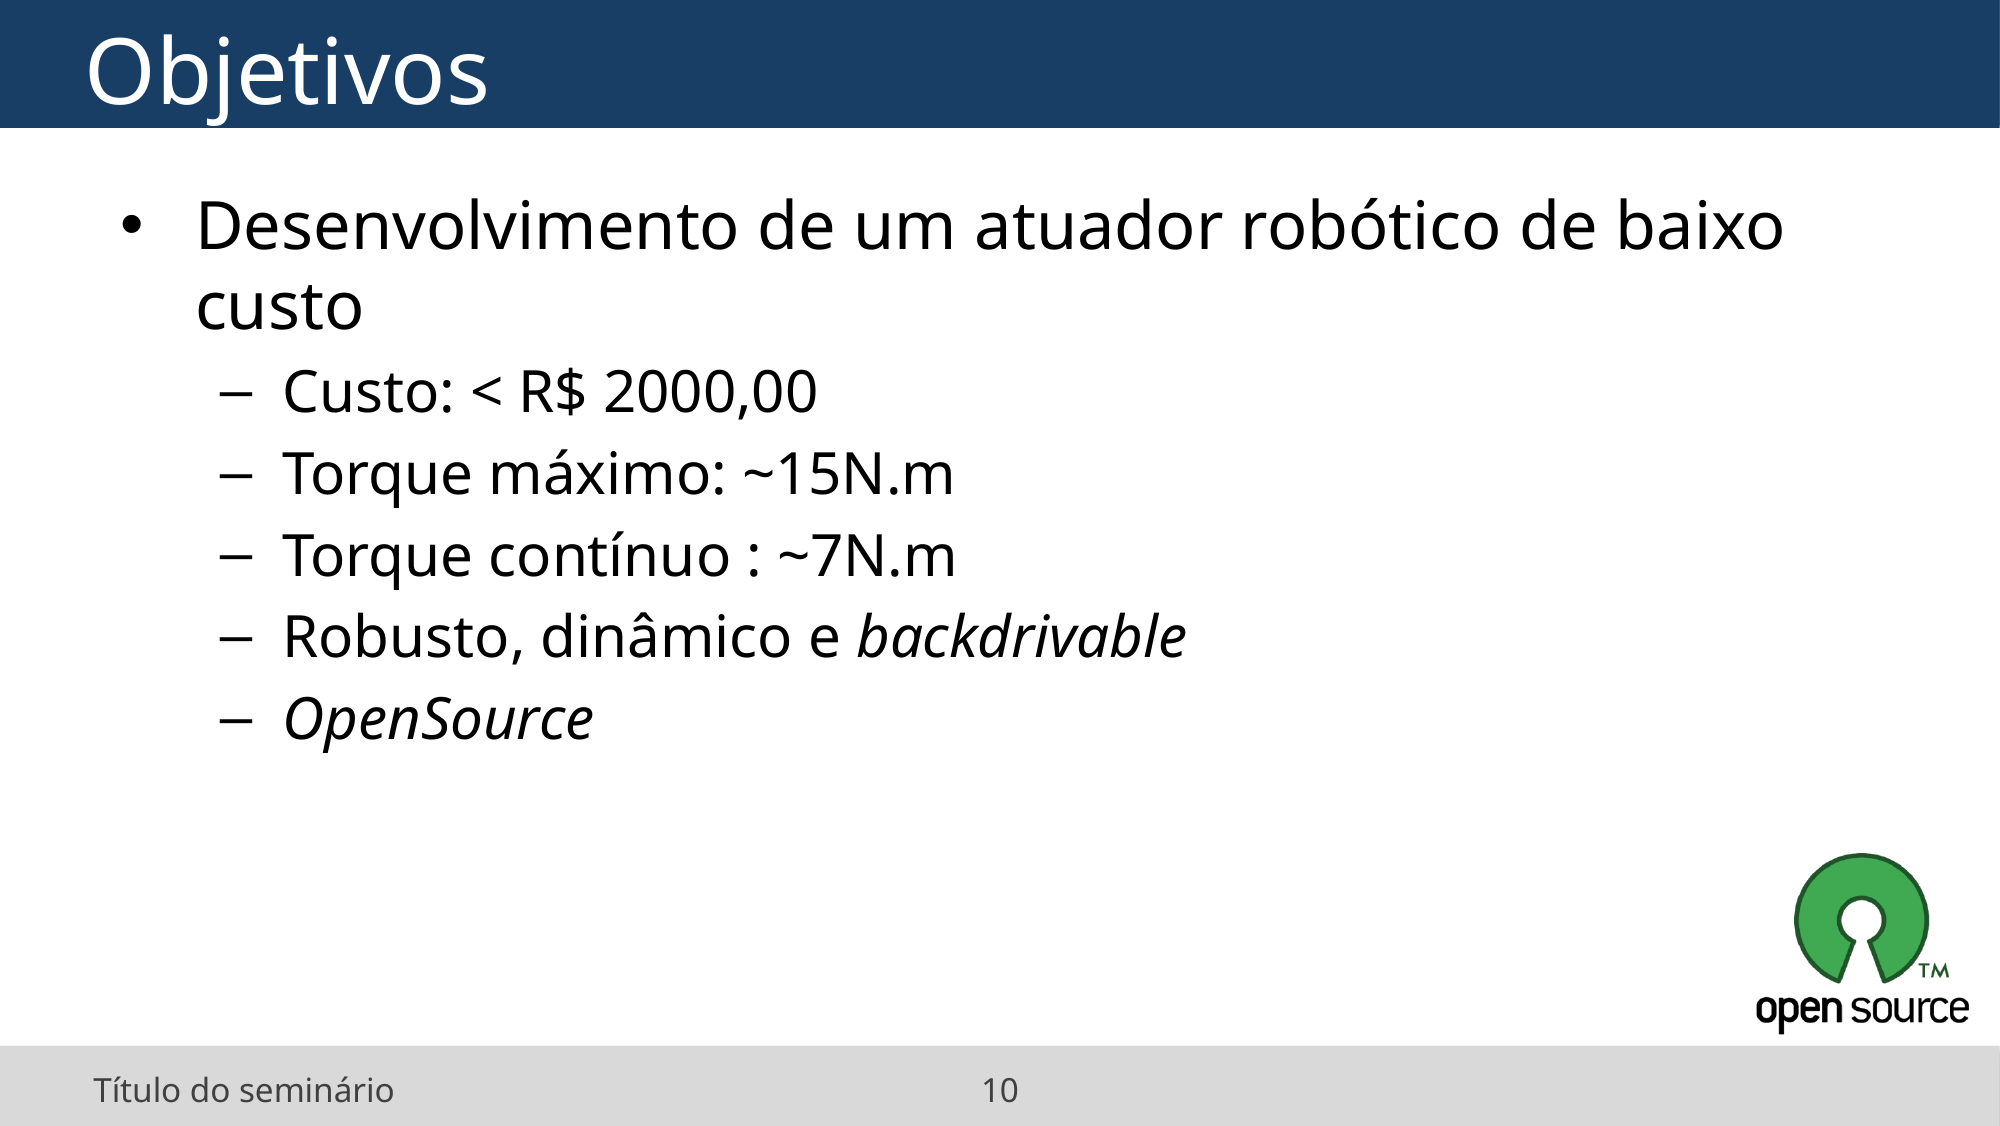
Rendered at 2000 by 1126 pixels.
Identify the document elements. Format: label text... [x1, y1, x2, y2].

title Objetivos [64, 3, 1603, 133]
picture [1743, 841, 1981, 1046]
list Desenvolvimento de um atuador robótico de baixo custo Custo: < R$ 2000,00 Torque máximo: ~15N.m Torque contínuo : ~7N.m Robusto, dinâmico e backdrivable OpenSource [99, 172, 1900, 1006]
